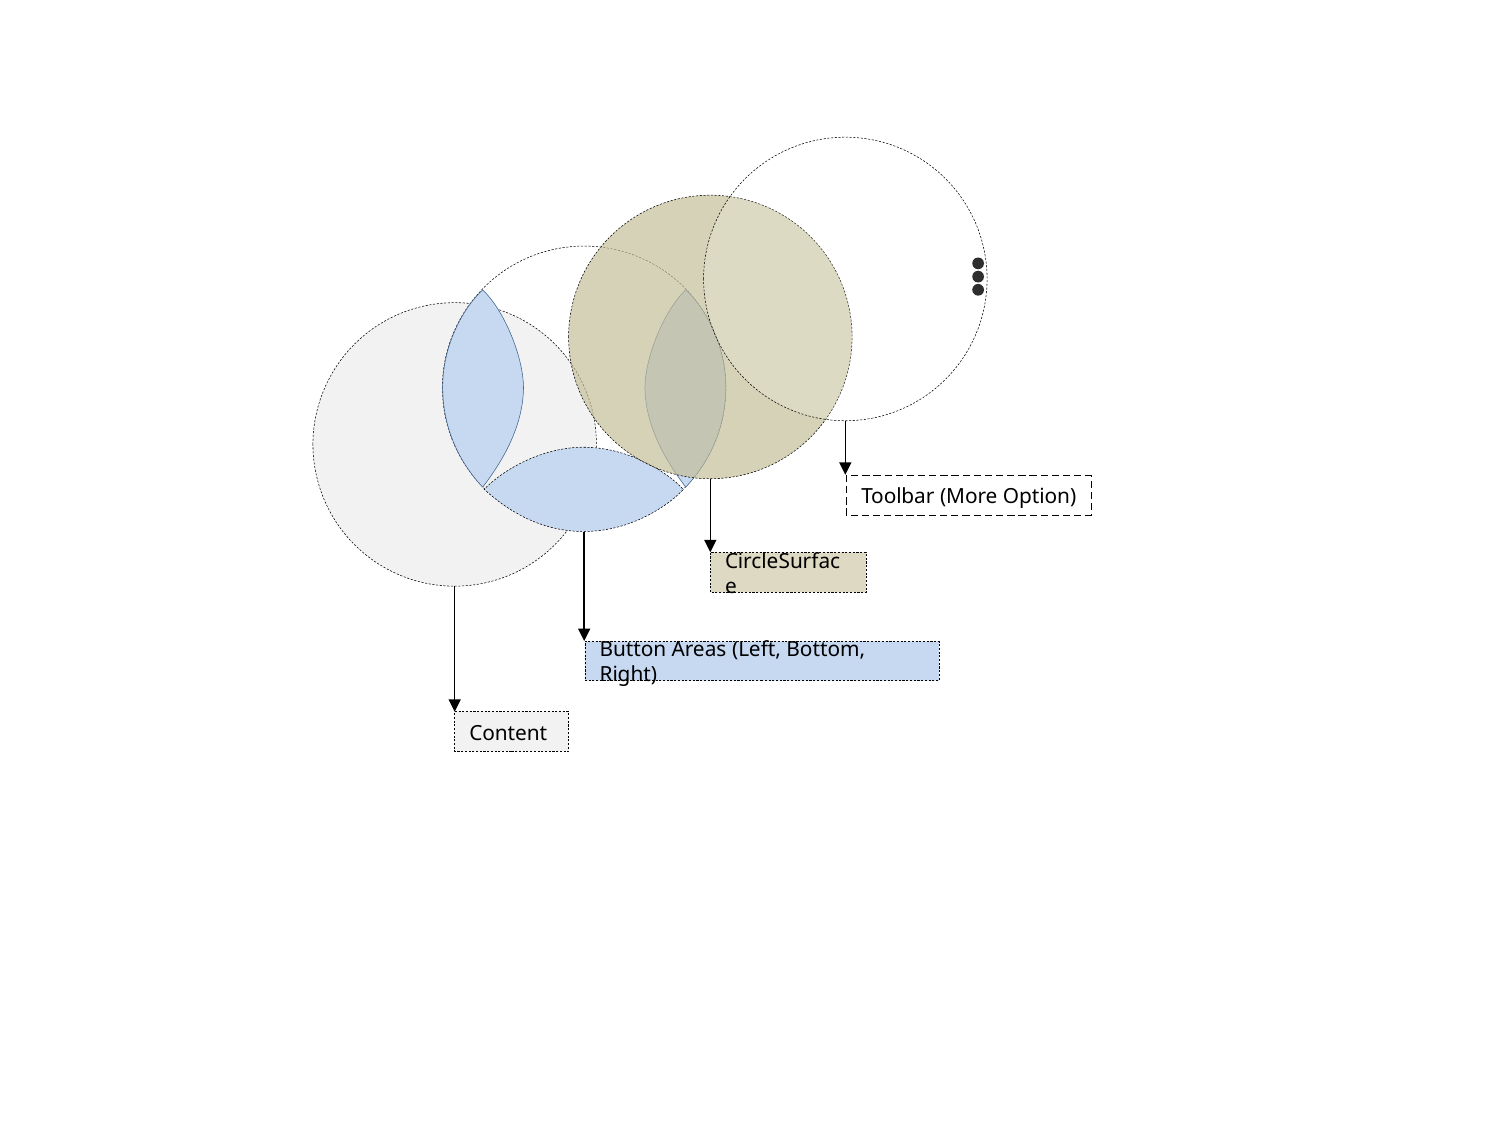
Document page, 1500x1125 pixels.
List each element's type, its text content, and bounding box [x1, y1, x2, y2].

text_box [412, 245, 563, 561]
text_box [703, 136, 1093, 517]
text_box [568, 194, 867, 593]
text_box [312, 302, 597, 752]
text_box Button Areas (Left, Bottom, Right) [602, 639, 941, 683]
